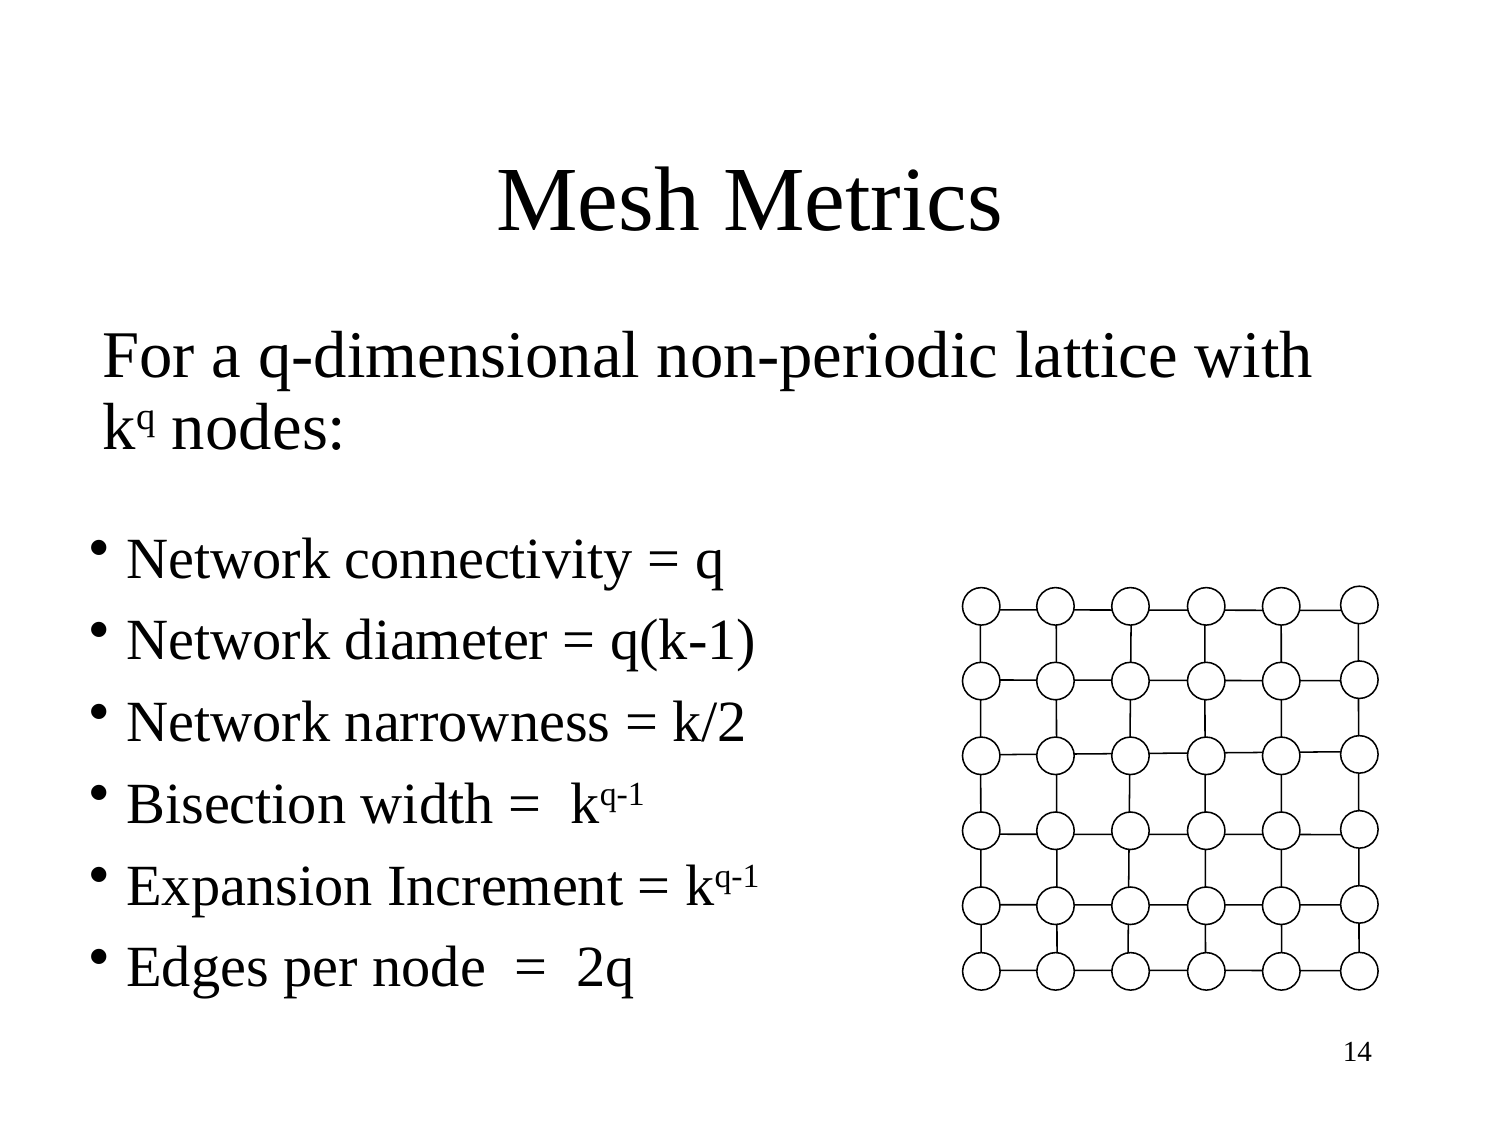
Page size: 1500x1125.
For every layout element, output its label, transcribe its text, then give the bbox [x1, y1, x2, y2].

text_box Network connectivity = q Network diameter = q(k-1) Network narrowness = k/2 Bisection width = kq-1 Expansion Increment = kq-1 Edges per node = 2q [74, 512, 913, 1091]
list For a q-dimensional non-periodic lattice with kq nodes: [87, 312, 1375, 475]
slide_number 14 [1074, 1024, 1388, 1101]
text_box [962, 585, 1379, 991]
title Mesh Metrics [112, 99, 1388, 288]
